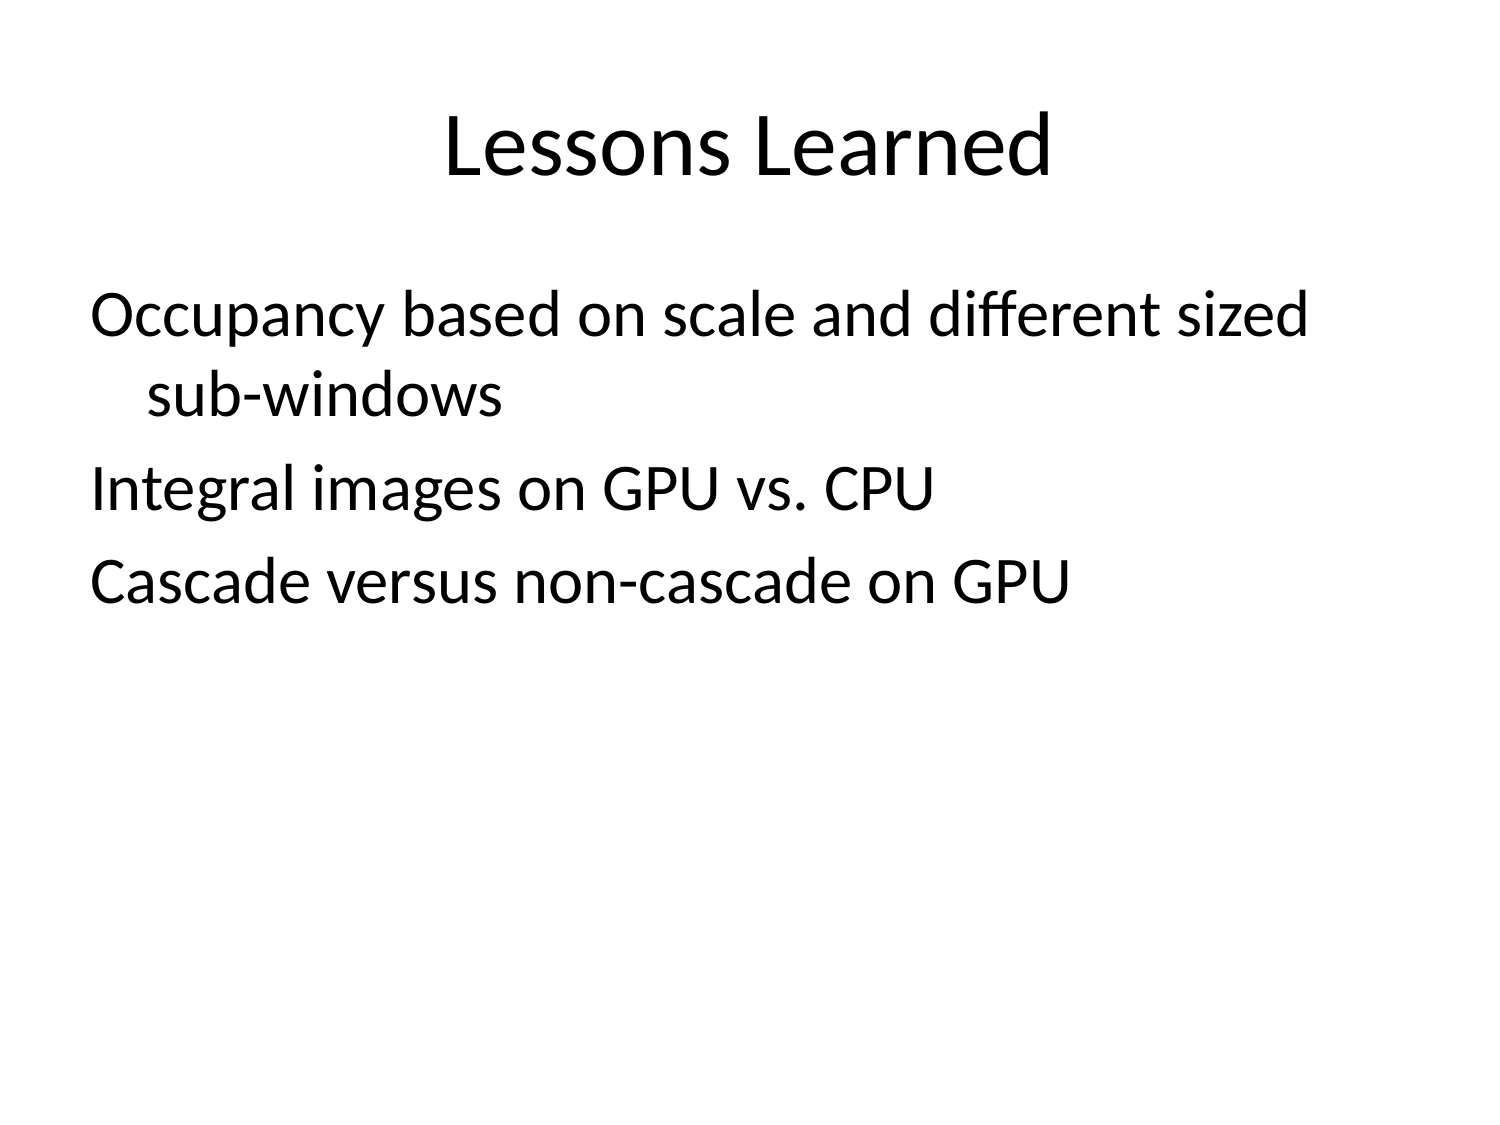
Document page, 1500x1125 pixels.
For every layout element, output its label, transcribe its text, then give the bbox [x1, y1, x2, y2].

list Occupancy based on scale and different sized sub-windows Integral images on GPU vs. CPU Cascade versus non-cascade on GPU [75, 262, 1425, 1005]
title Lessons Learned [75, 45, 1425, 233]
